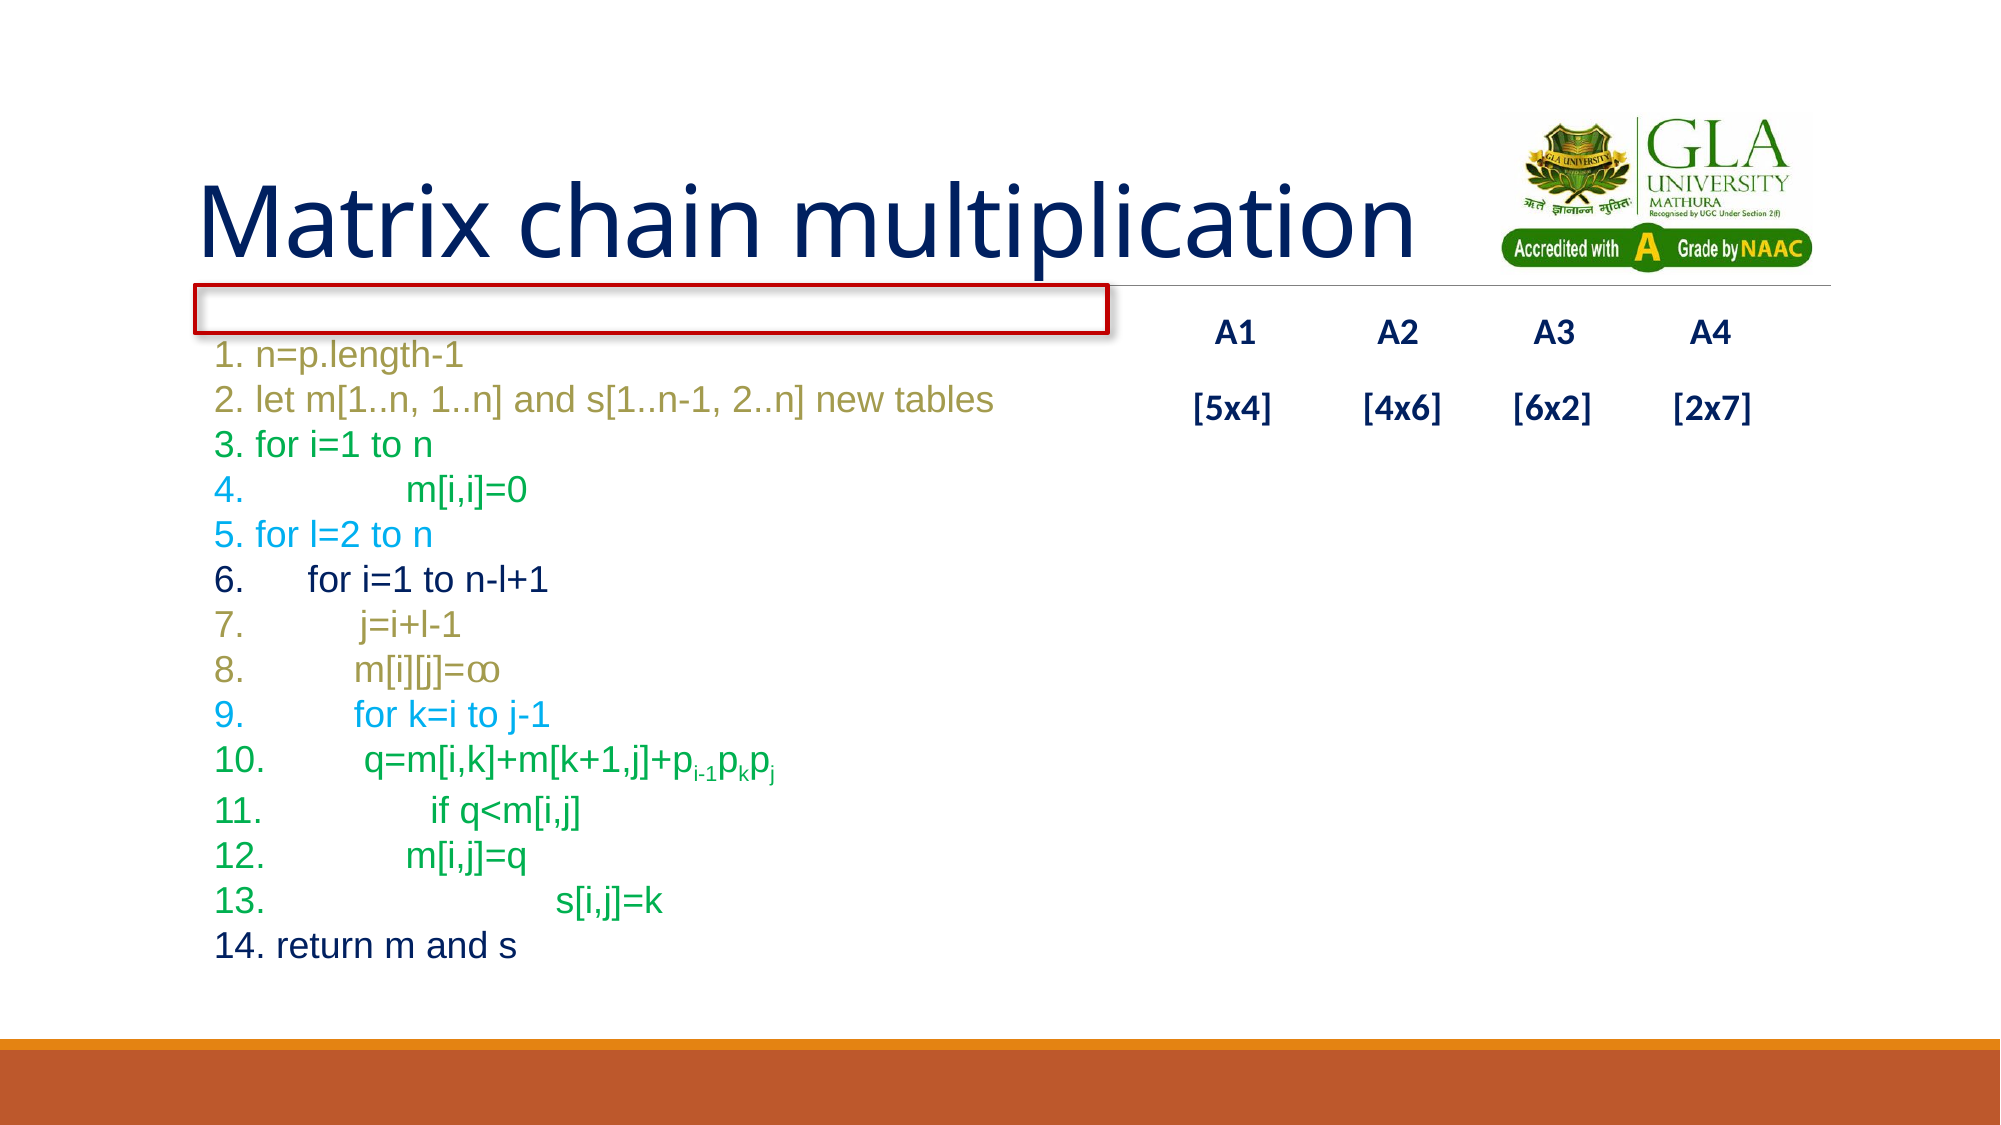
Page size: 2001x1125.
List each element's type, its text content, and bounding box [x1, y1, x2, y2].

text_box A4 [1674, 299, 1850, 360]
text_box [2x7] [1625, 375, 1800, 436]
text_box A3 [1518, 299, 1674, 360]
text_box A1 [1200, 299, 1362, 360]
picture [1499, 111, 1813, 276]
text_box [5x4] [1145, 375, 1314, 436]
text_box A2 [1362, 299, 1518, 360]
title Matrix chain multiplication [180, 47, 1830, 285]
text_box [194, 284, 1109, 334]
text_box [6x2] [1464, 375, 1625, 436]
text_box [4x6] [1314, 375, 1464, 436]
